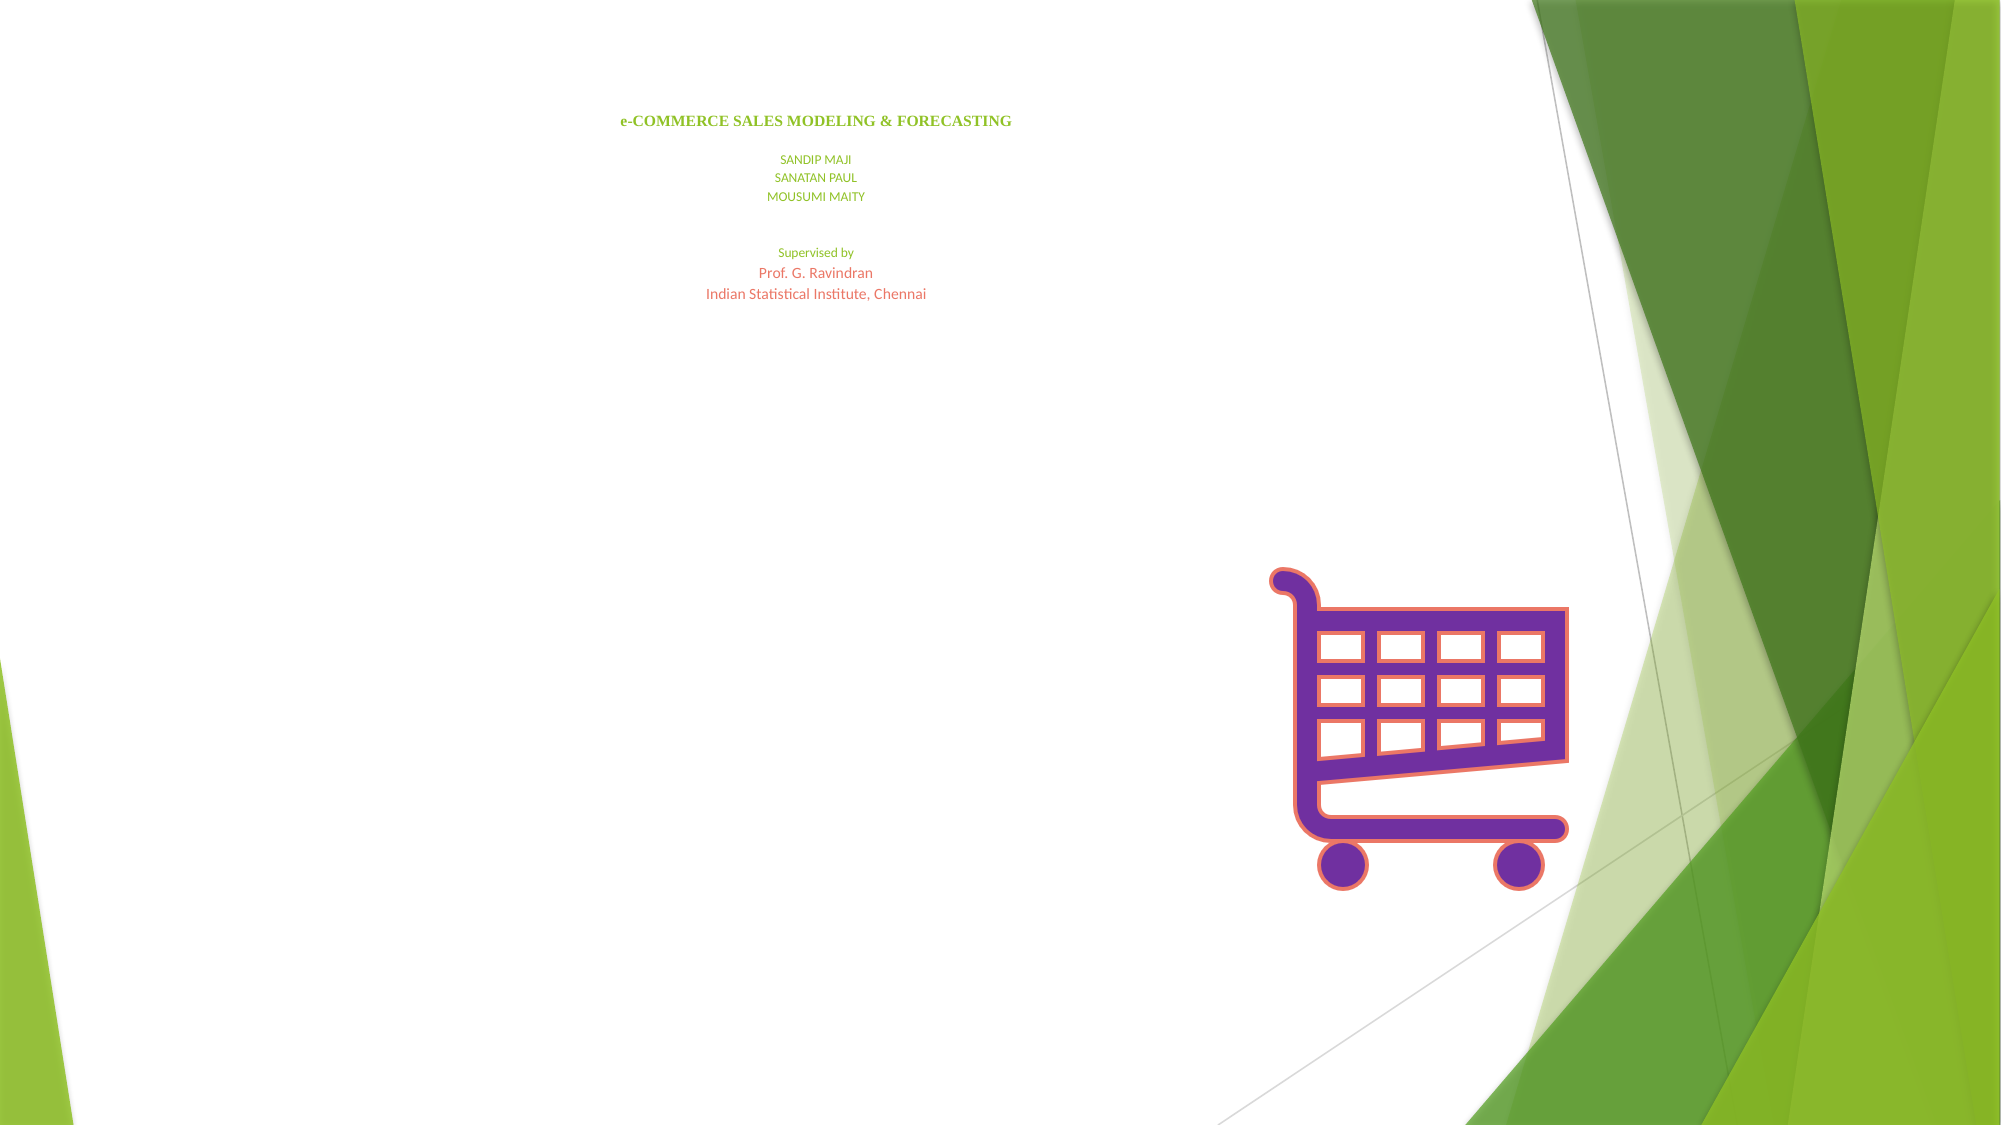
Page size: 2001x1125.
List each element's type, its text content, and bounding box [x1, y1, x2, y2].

title e-COMMERCE SALES MODELING & FORECASTING SANDIP MAJI SANATAN PAUL MOUSUMI MAITY Supervised by Prof. G. Ravindran Indian Statistical Institute, Chennai [111, 99, 1522, 317]
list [1239, 537, 1623, 922]
